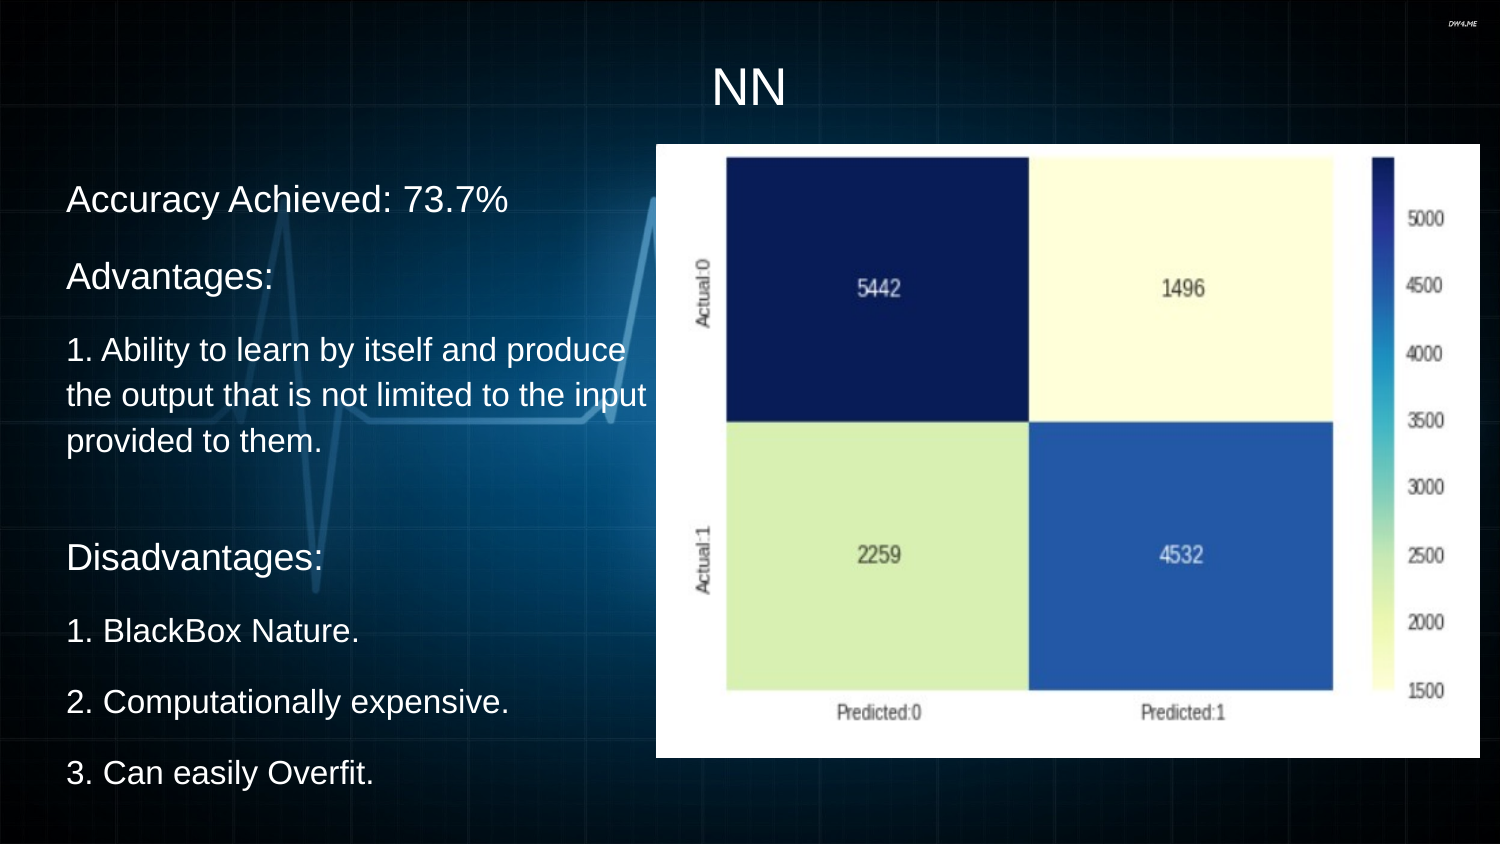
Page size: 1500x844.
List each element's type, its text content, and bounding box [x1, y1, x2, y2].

picture [655, 144, 1481, 758]
list Accuracy Achieved: 73.7% Advantages: 1. Ability to learn by itself and produce the output that is not limited to the input provided to them. Disadvantages: 1. BlackBox Nature. 2. Computationally expensive. 3. Can easily Overfit. [51, 153, 650, 714]
title NN [51, 37, 1449, 132]
text_box [0, 0, 1500, 844]
